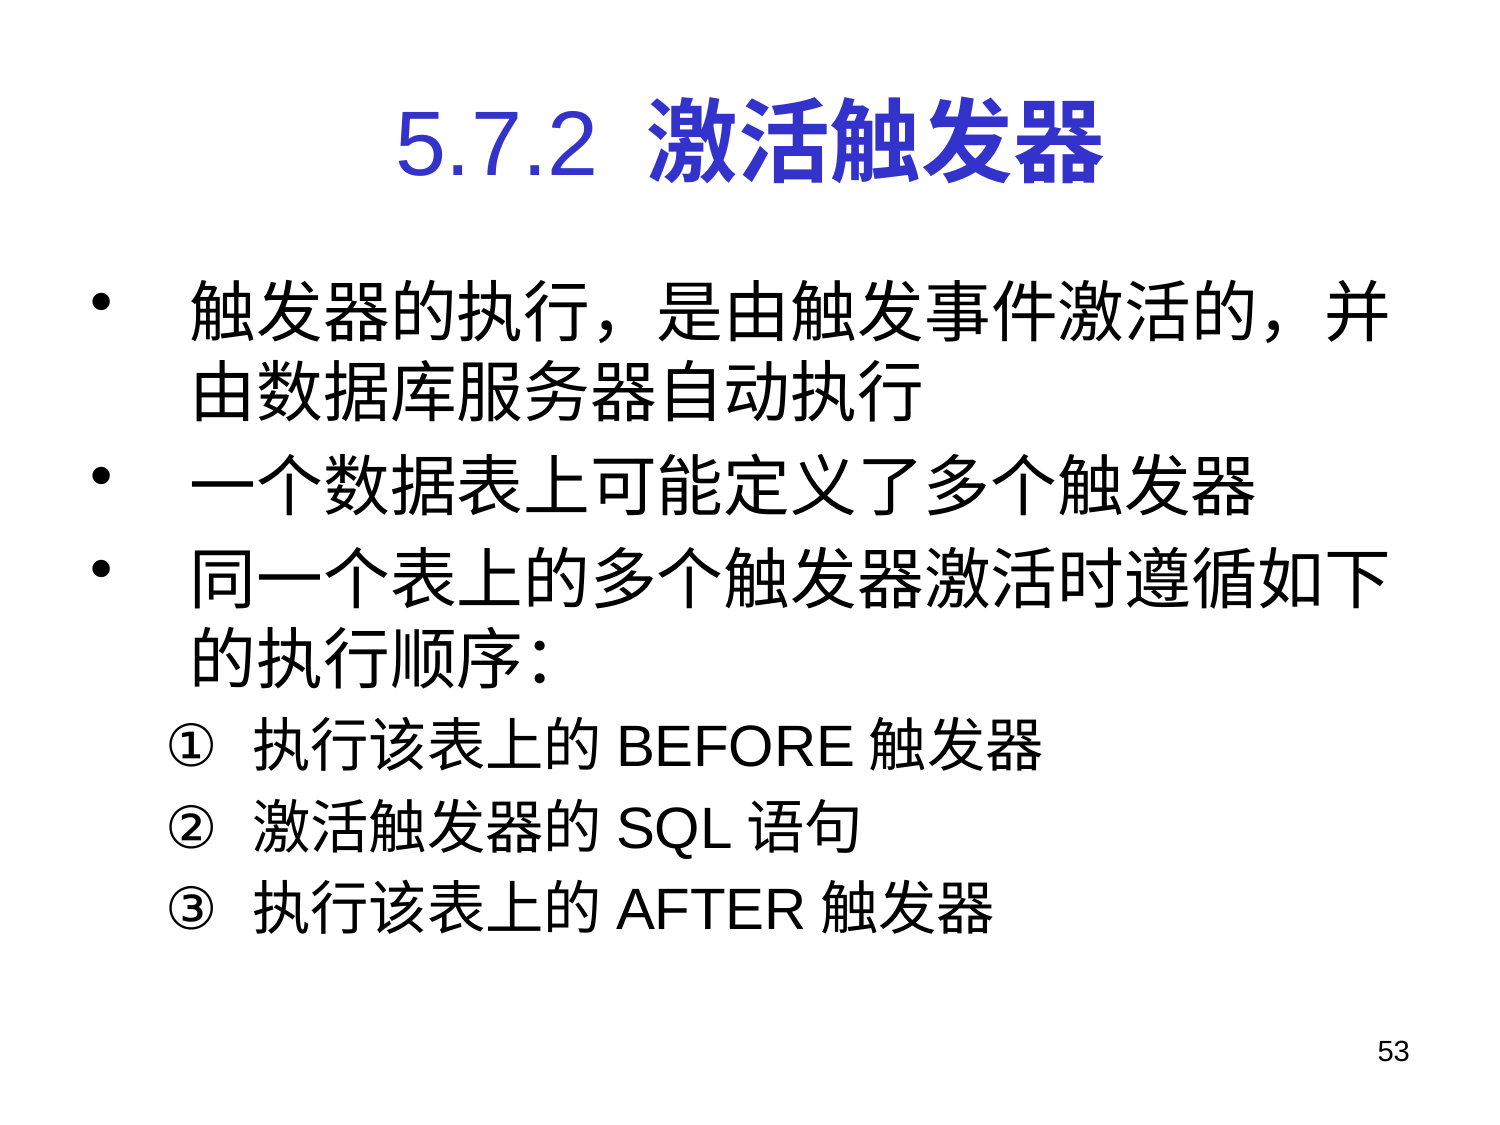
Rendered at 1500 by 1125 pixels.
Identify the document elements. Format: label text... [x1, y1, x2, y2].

list 触发器的执行，是由触发事件激活的，并由数据库服务器自动执行 一个数据表上可能定义了多个触发器 同一个表上的多个触发器激活时遵循如下的执行顺序： 执行该表上的BEFORE触发器 激活触发器的SQL语句 执行该表上的AFTER触发器 [75, 262, 1425, 1005]
slide_number 53 [1074, 1024, 1426, 1103]
title 5.7.2 激活触发器 [75, 45, 1425, 233]
